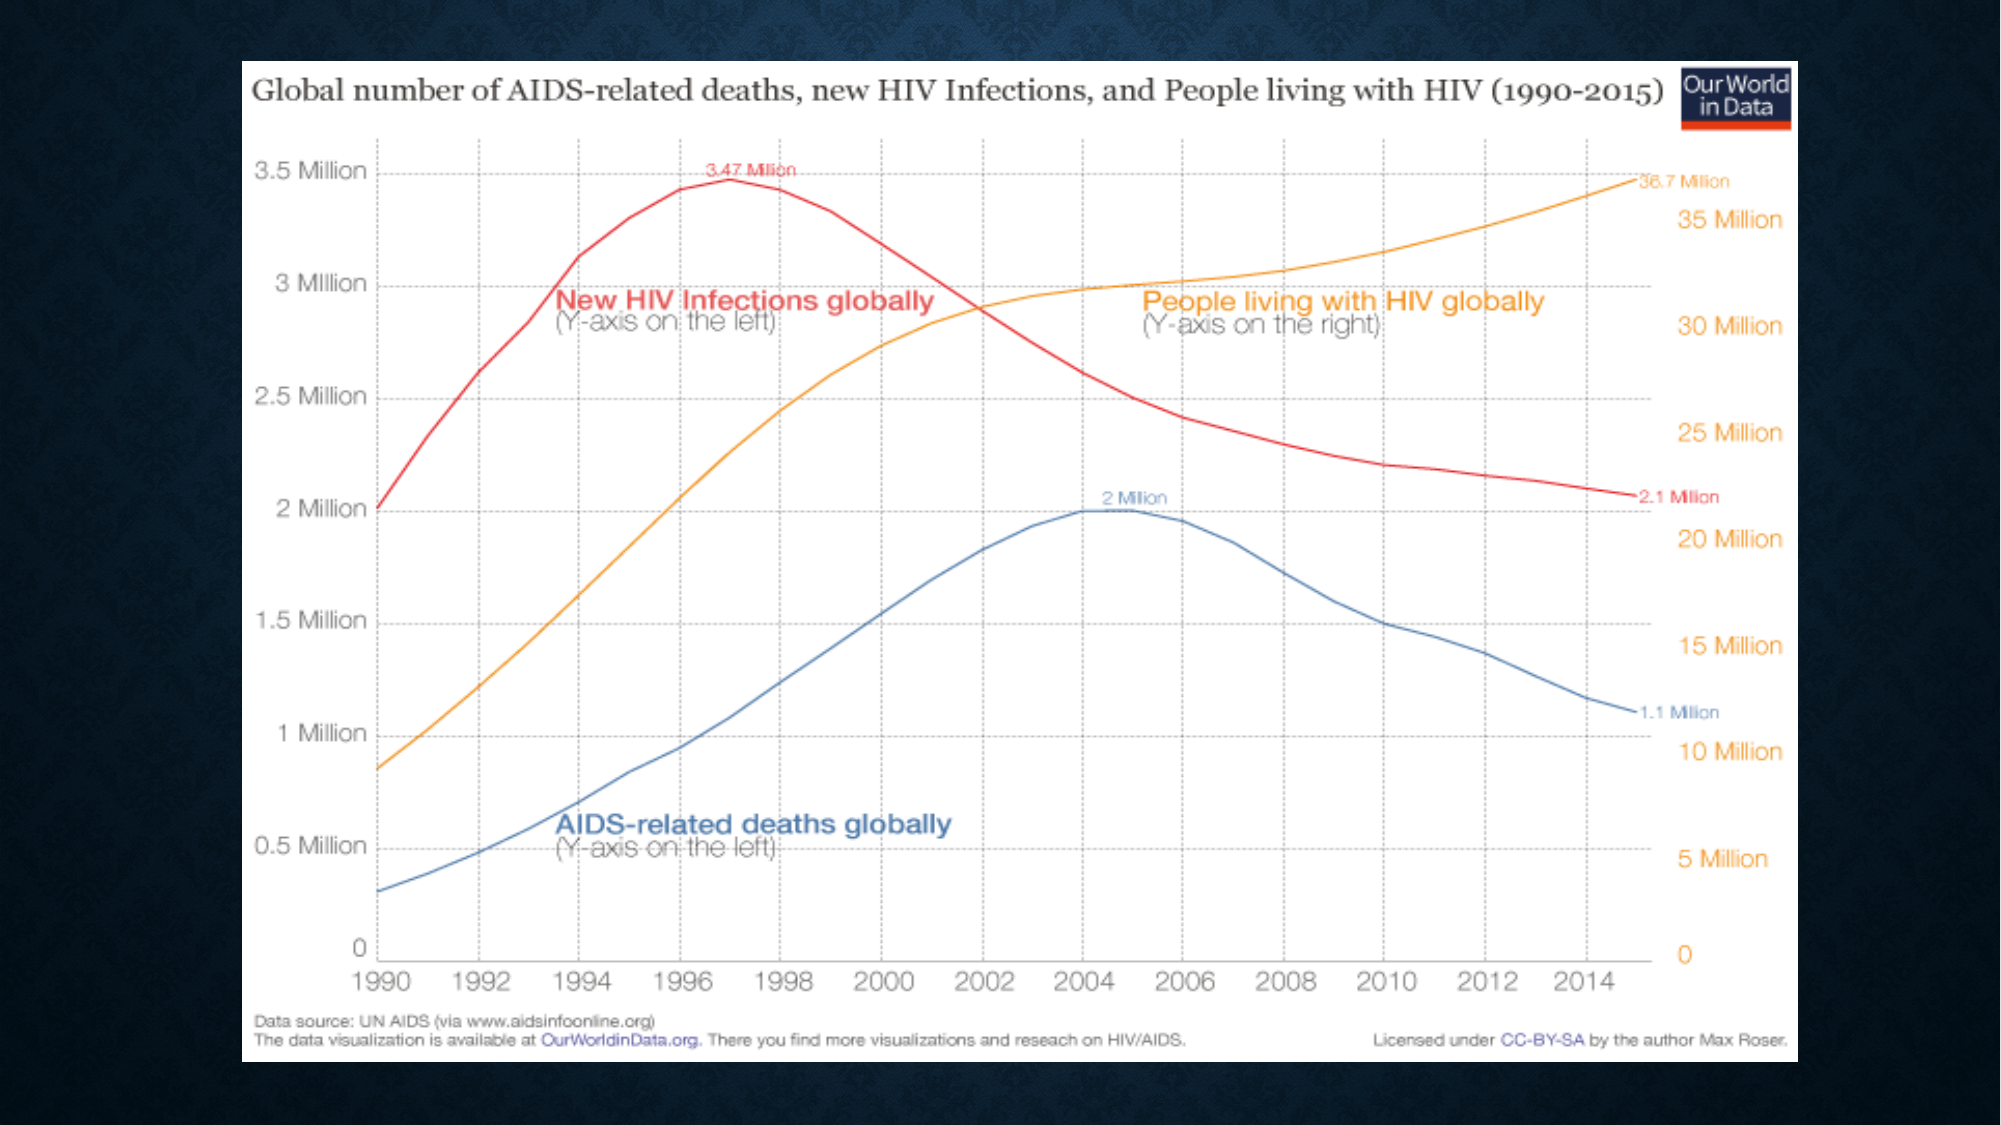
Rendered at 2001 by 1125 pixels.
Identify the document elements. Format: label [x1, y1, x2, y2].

picture [242, 61, 1799, 1063]
